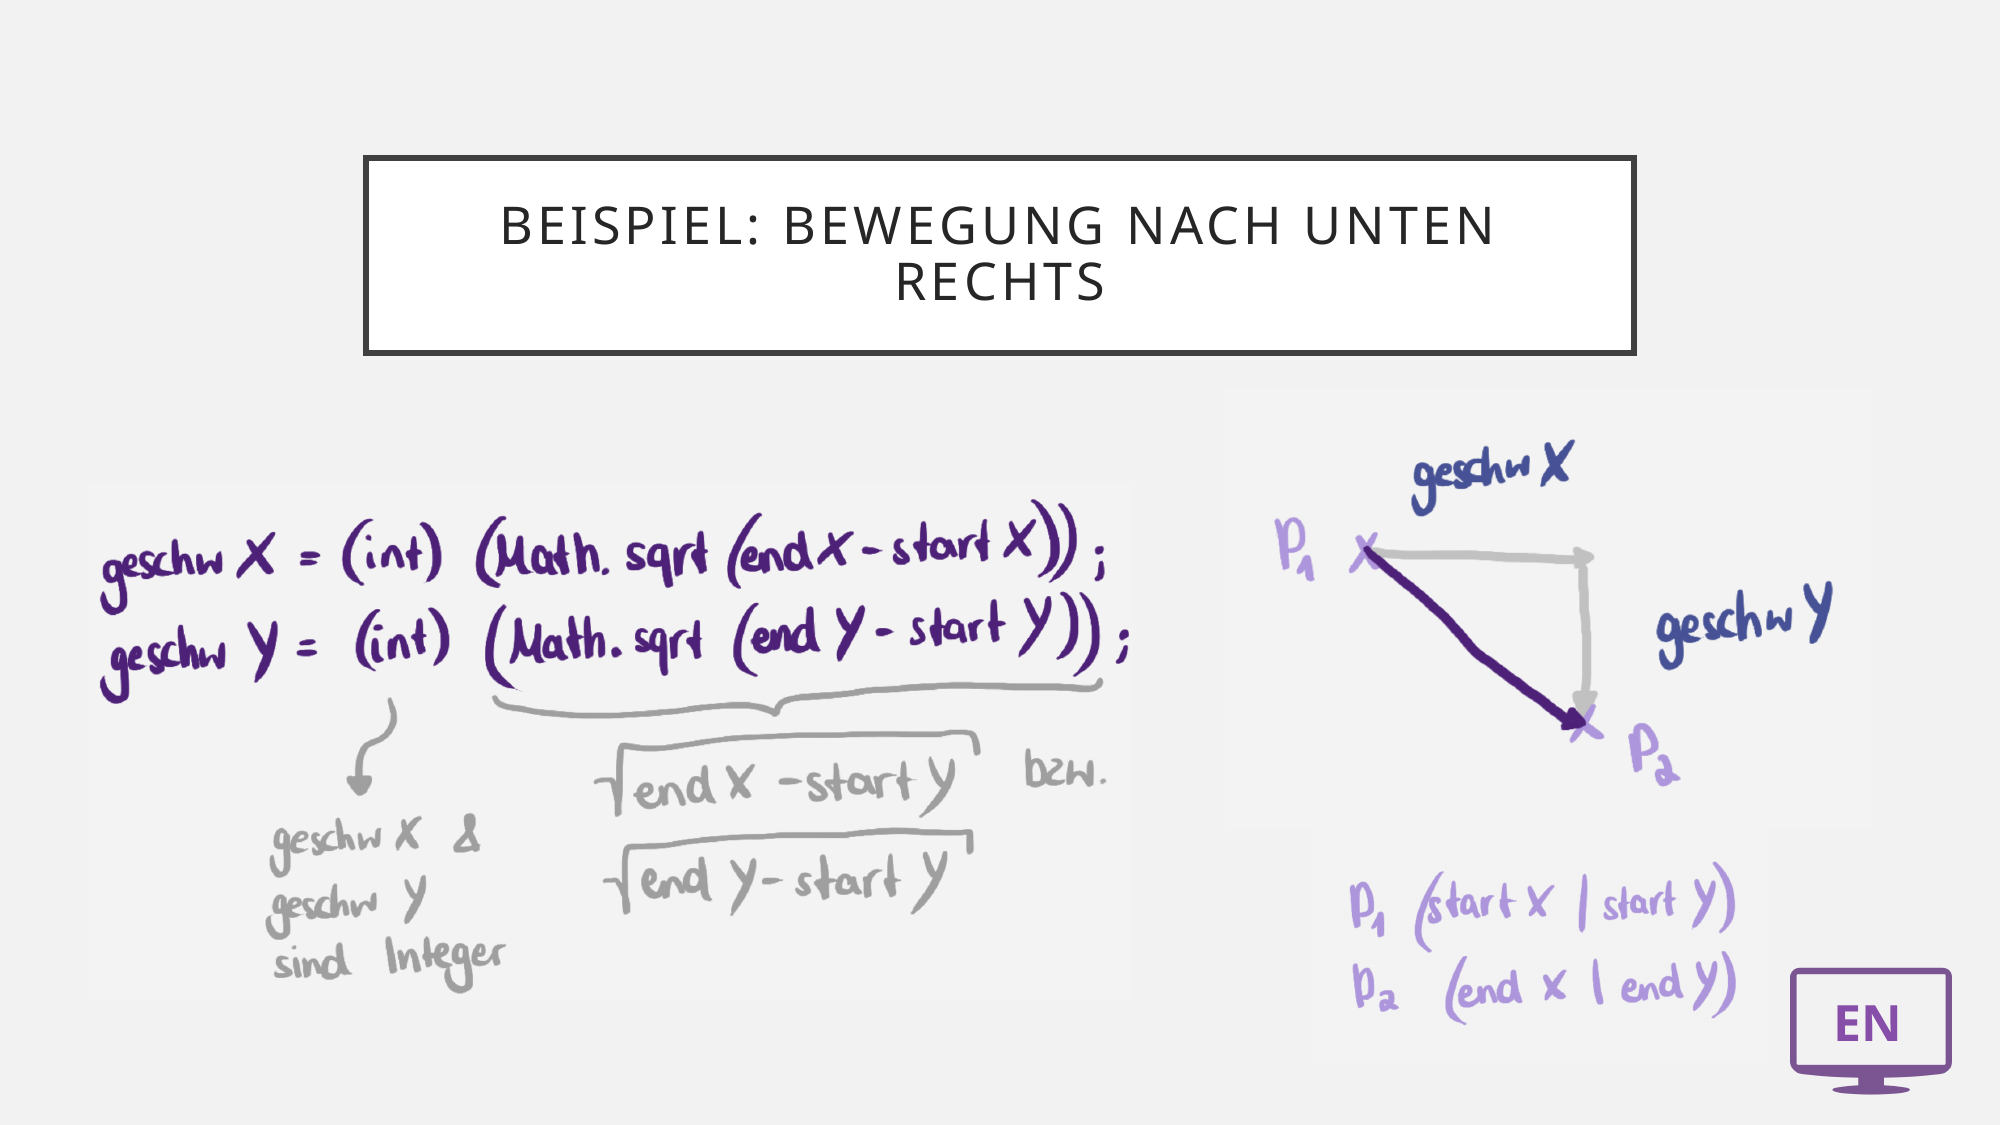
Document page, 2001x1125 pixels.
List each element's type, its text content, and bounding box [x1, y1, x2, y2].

title Beispiel: Bewegung nach unten rechts [363, 156, 1637, 356]
picture [1225, 388, 1872, 1066]
picture [88, 484, 1134, 1001]
picture [1790, 950, 1952, 1112]
